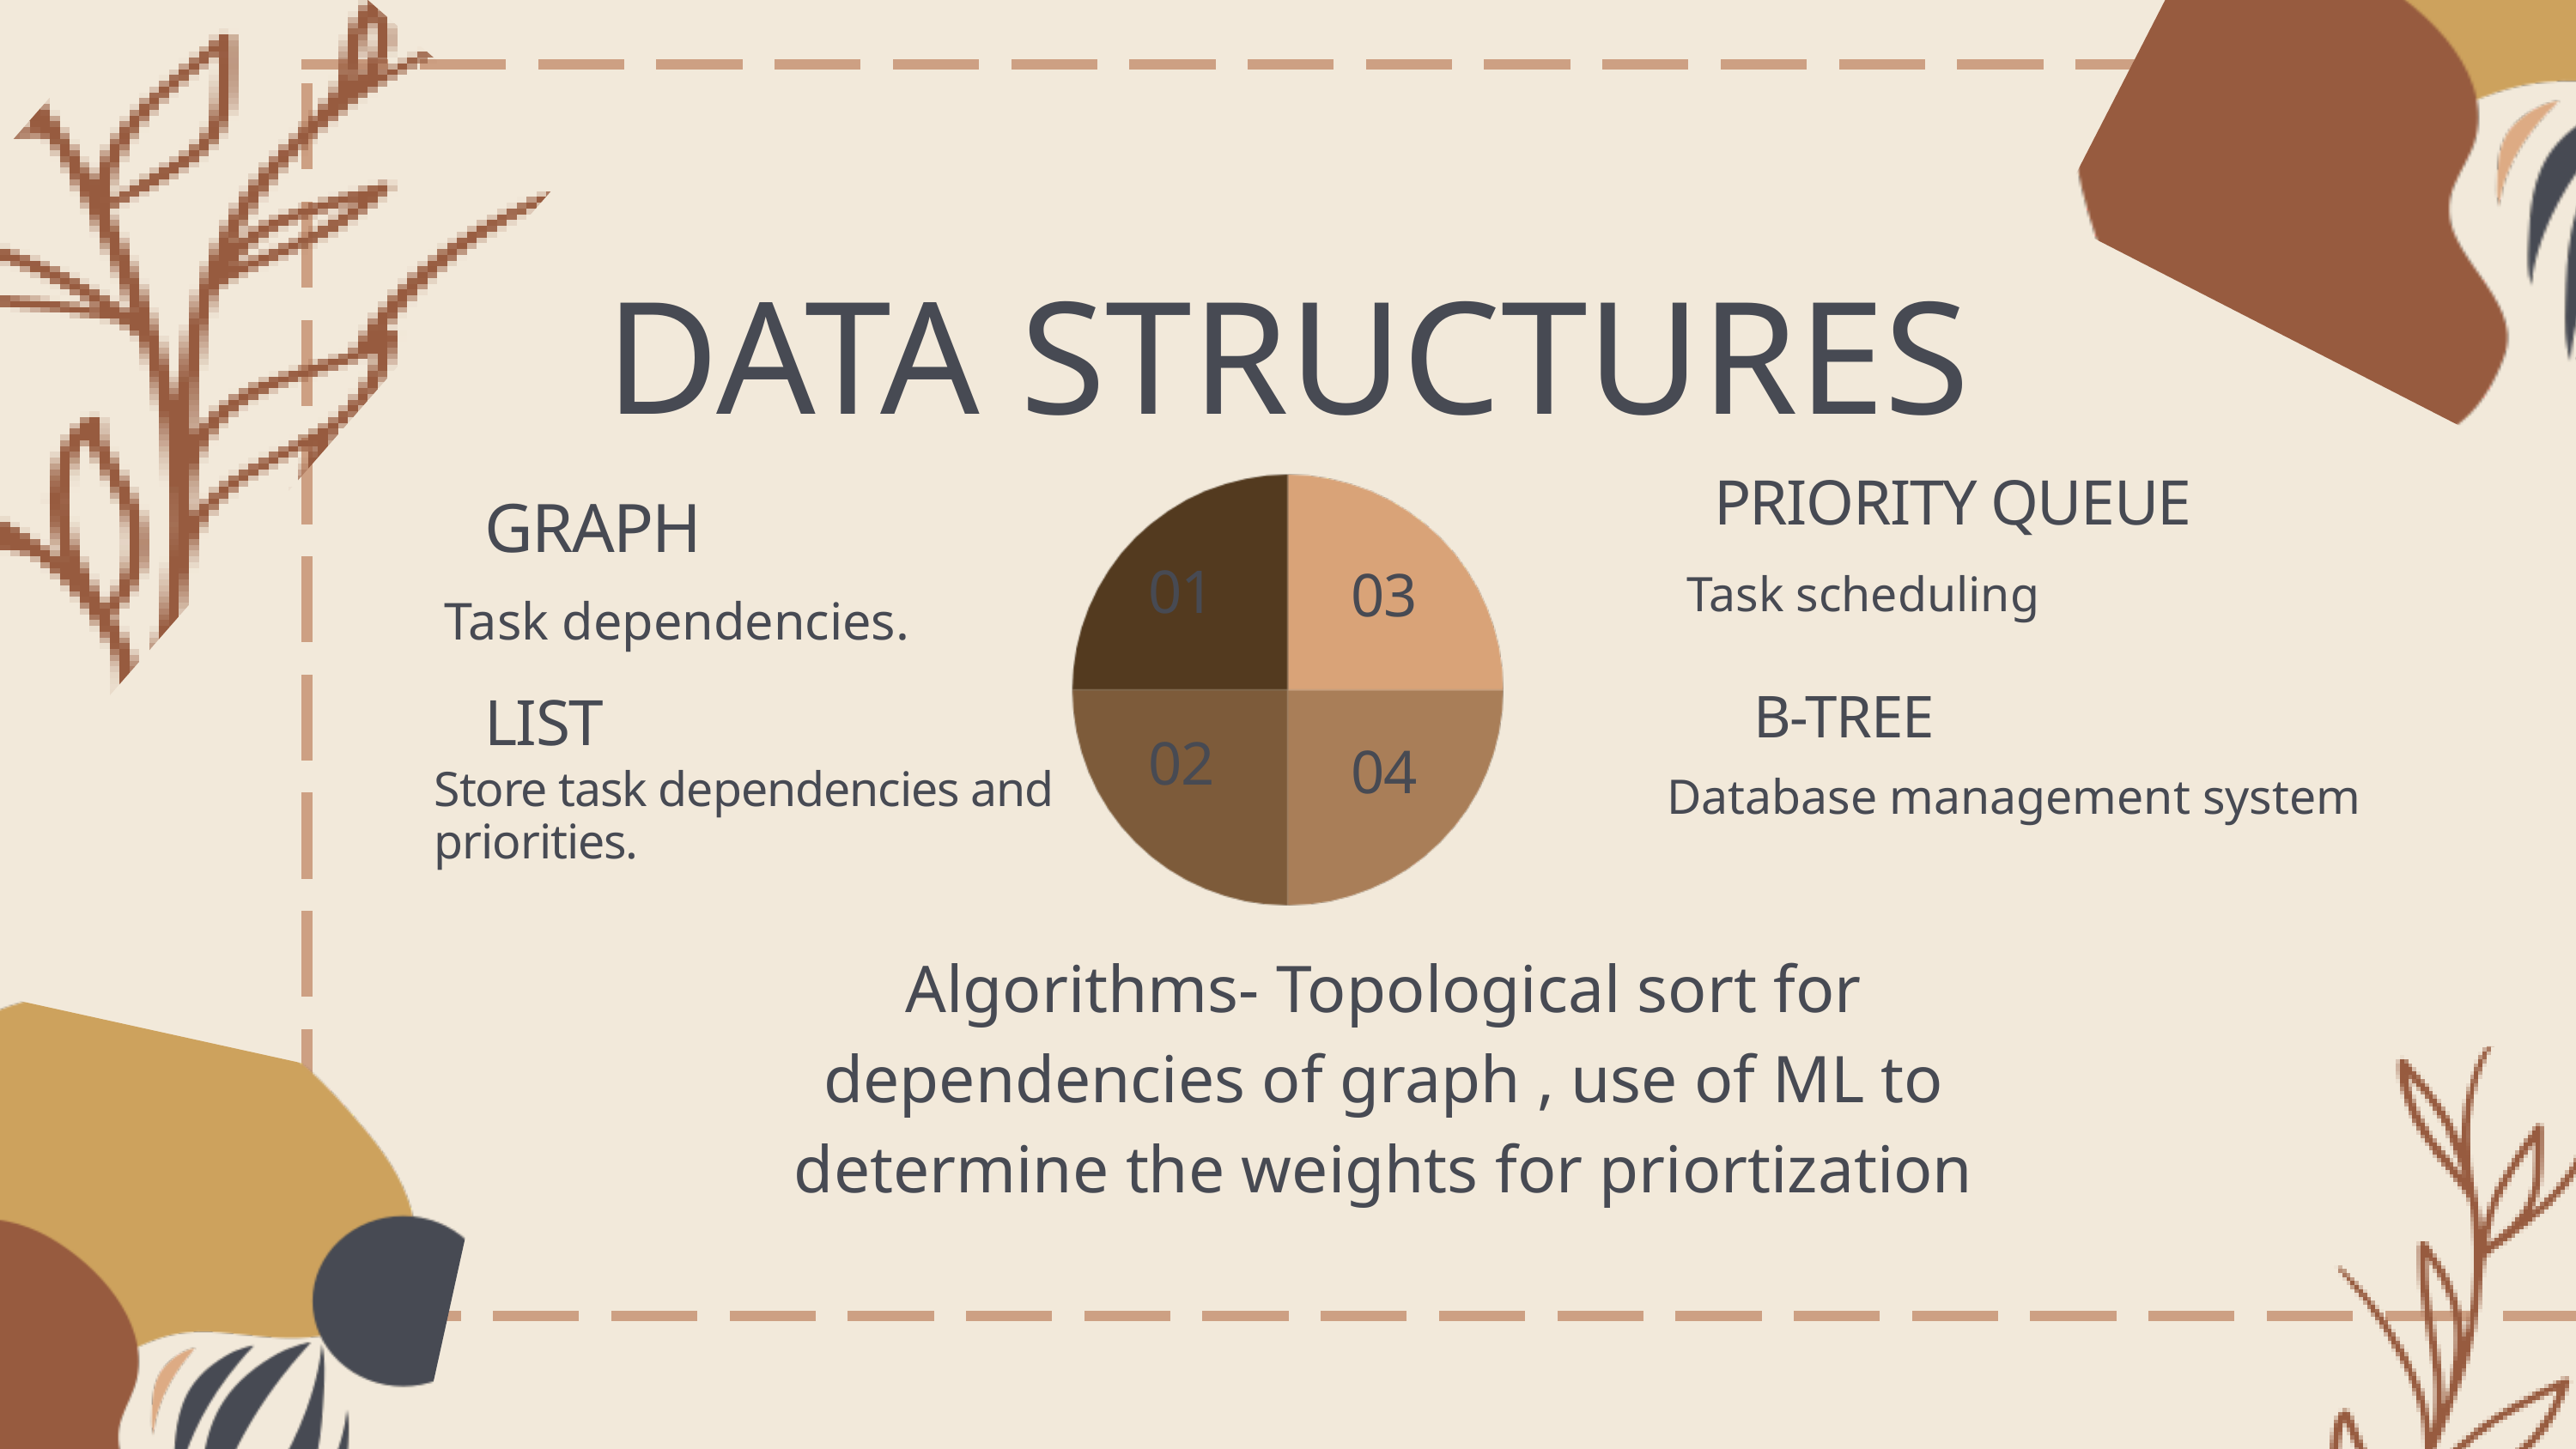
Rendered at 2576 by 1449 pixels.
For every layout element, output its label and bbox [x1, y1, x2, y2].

text_box [2312, 1326, 2576, 1449]
text_box [307, 64, 2576, 1317]
text_box [0, 996, 447, 1449]
text_box [0, 0, 439, 760]
text_box [2133, 0, 2576, 62]
picture [1029, 431, 1547, 949]
